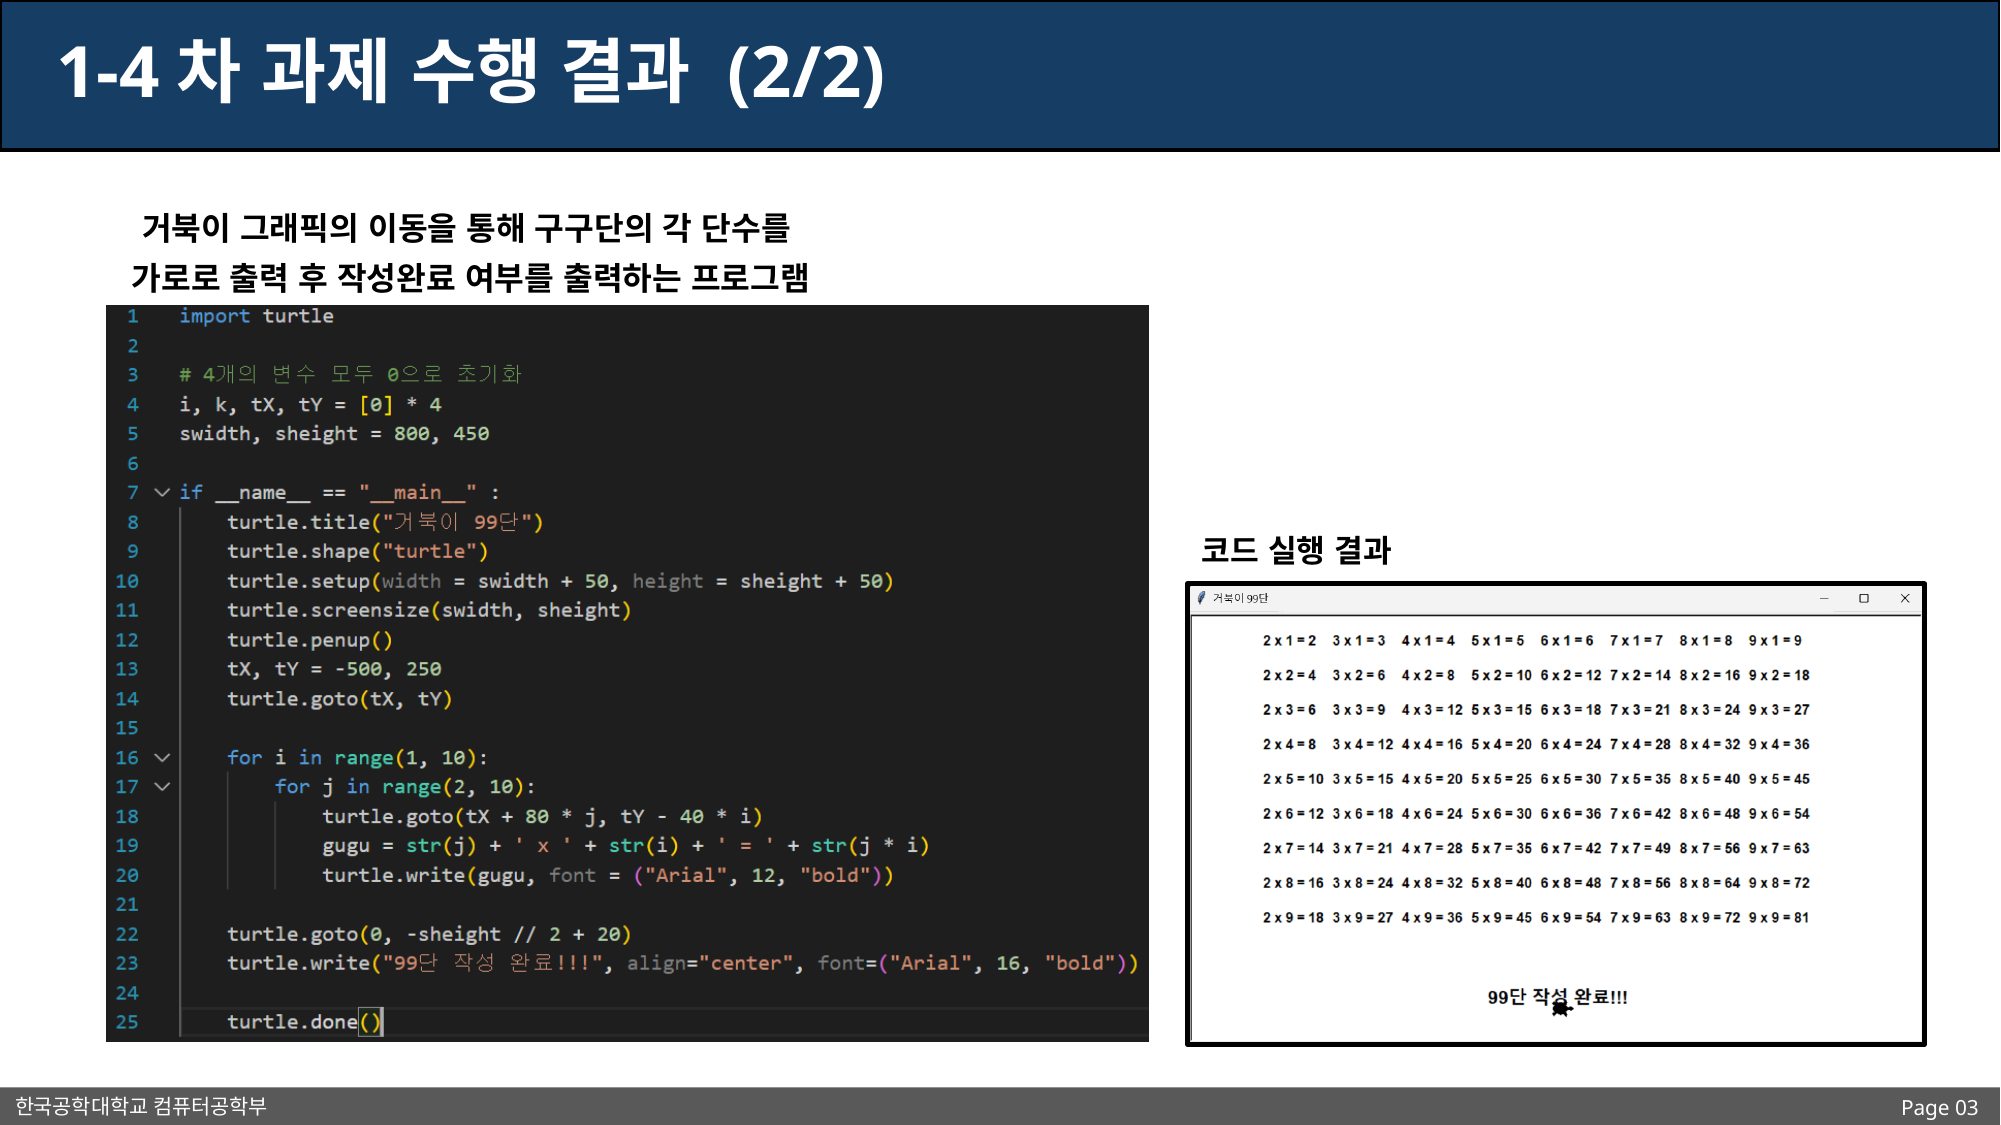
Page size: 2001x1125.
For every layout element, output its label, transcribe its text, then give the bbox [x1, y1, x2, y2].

text_box [0, 0, 2000, 151]
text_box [0, 1085, 2000, 1125]
picture [1189, 585, 1923, 1043]
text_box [91, 187, 1149, 1043]
text_box 코드 실행 결과 [1149, 502, 1476, 586]
title 1-4차 과제 수행 결과 (2/2) [23, 19, 919, 131]
